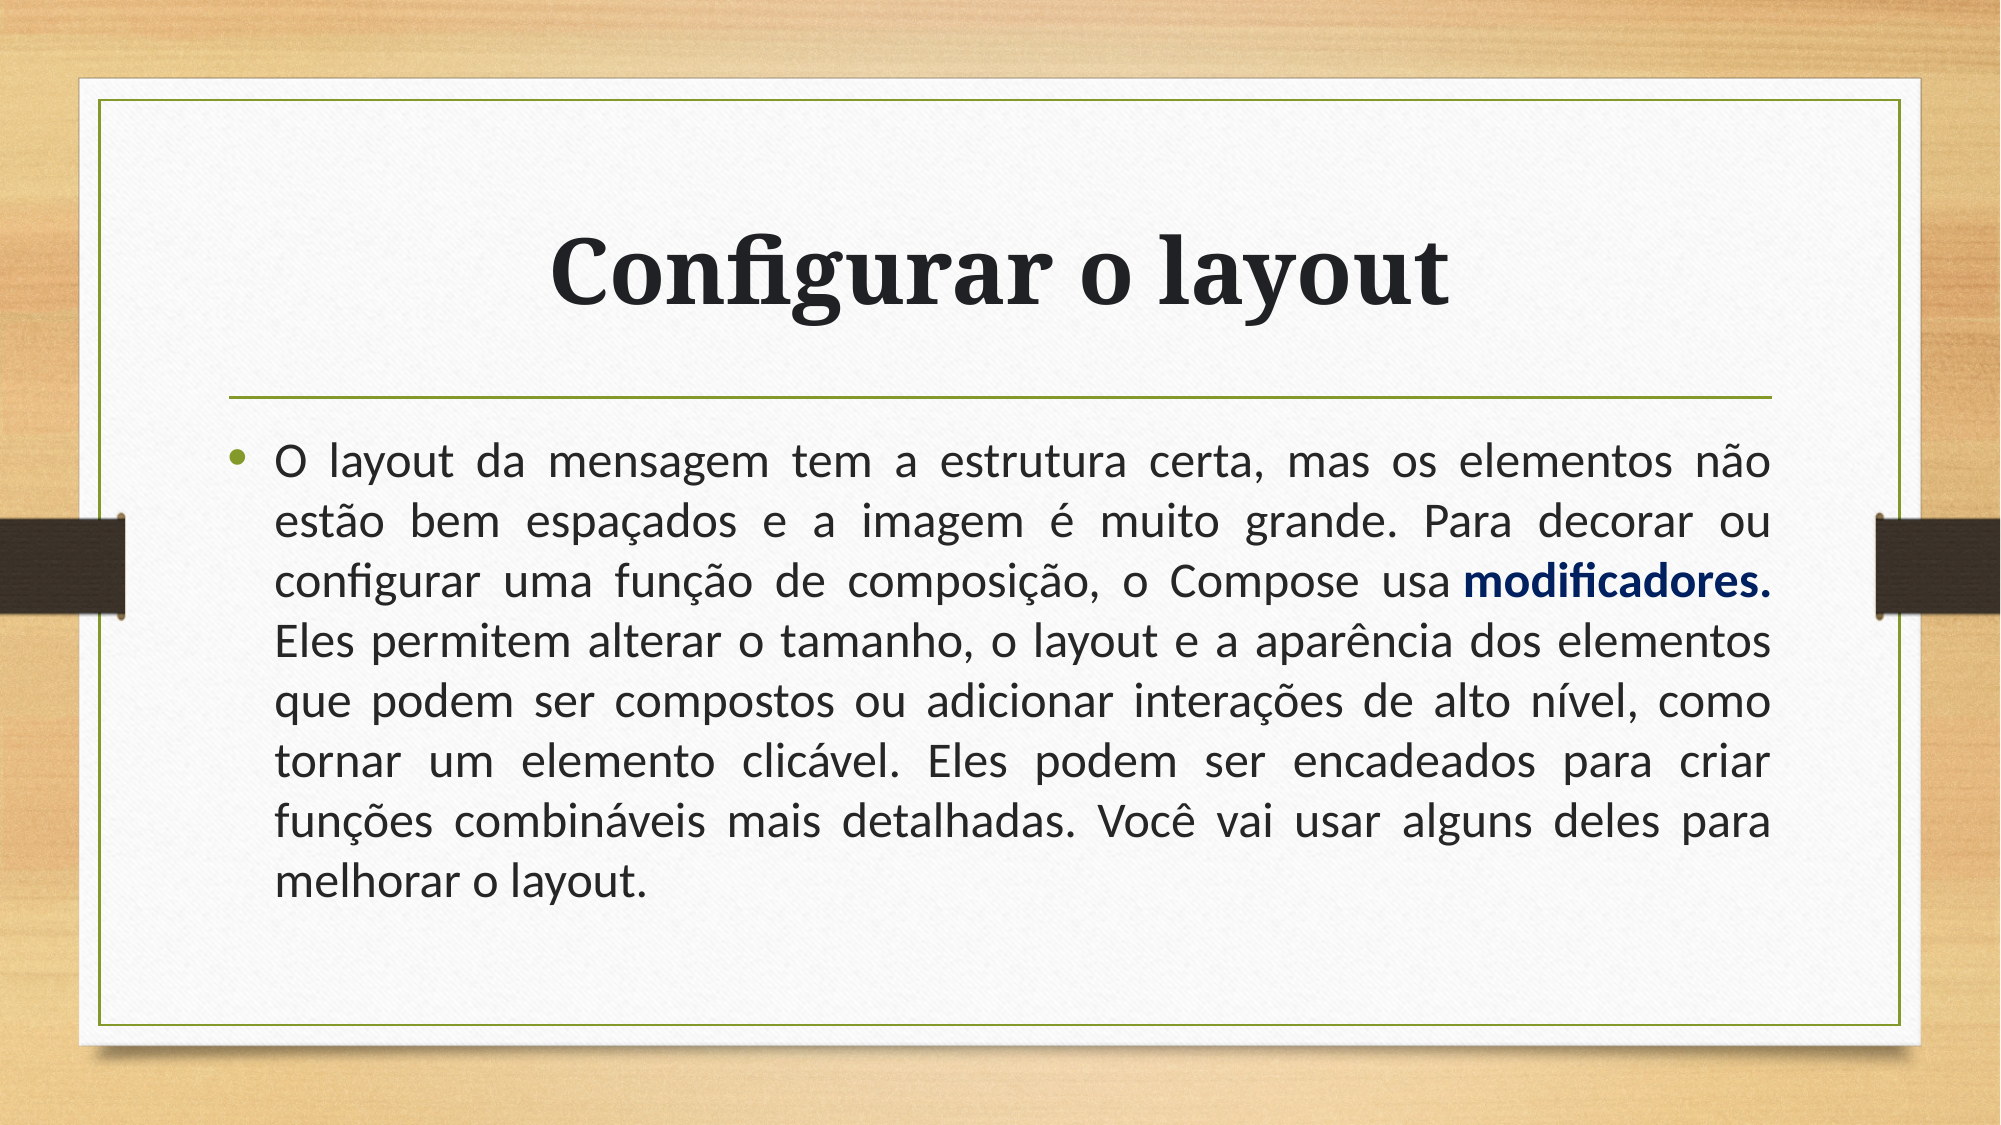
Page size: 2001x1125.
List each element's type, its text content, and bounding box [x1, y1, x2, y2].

list O layout da mensagem tem a estrutura certa, mas os elementos não estão bem espaçados e a imagem é muito grande. Para decorar ou configurar uma função de composição, o Compose usa modificadores. Eles permitem alterar o tamanho, o layout e a aparência dos elementos que podem ser compostos ou adicionar interações de alto nível, como tornar um elemento clicável. Eles podem ser encadeados para criar funções combináveis mais detalhadas. Você vai usar alguns deles para melhorar o layout. [212, 419, 1788, 964]
picture [0, 0, 2001, 1125]
title Configurar o layout [212, 161, 1788, 375]
